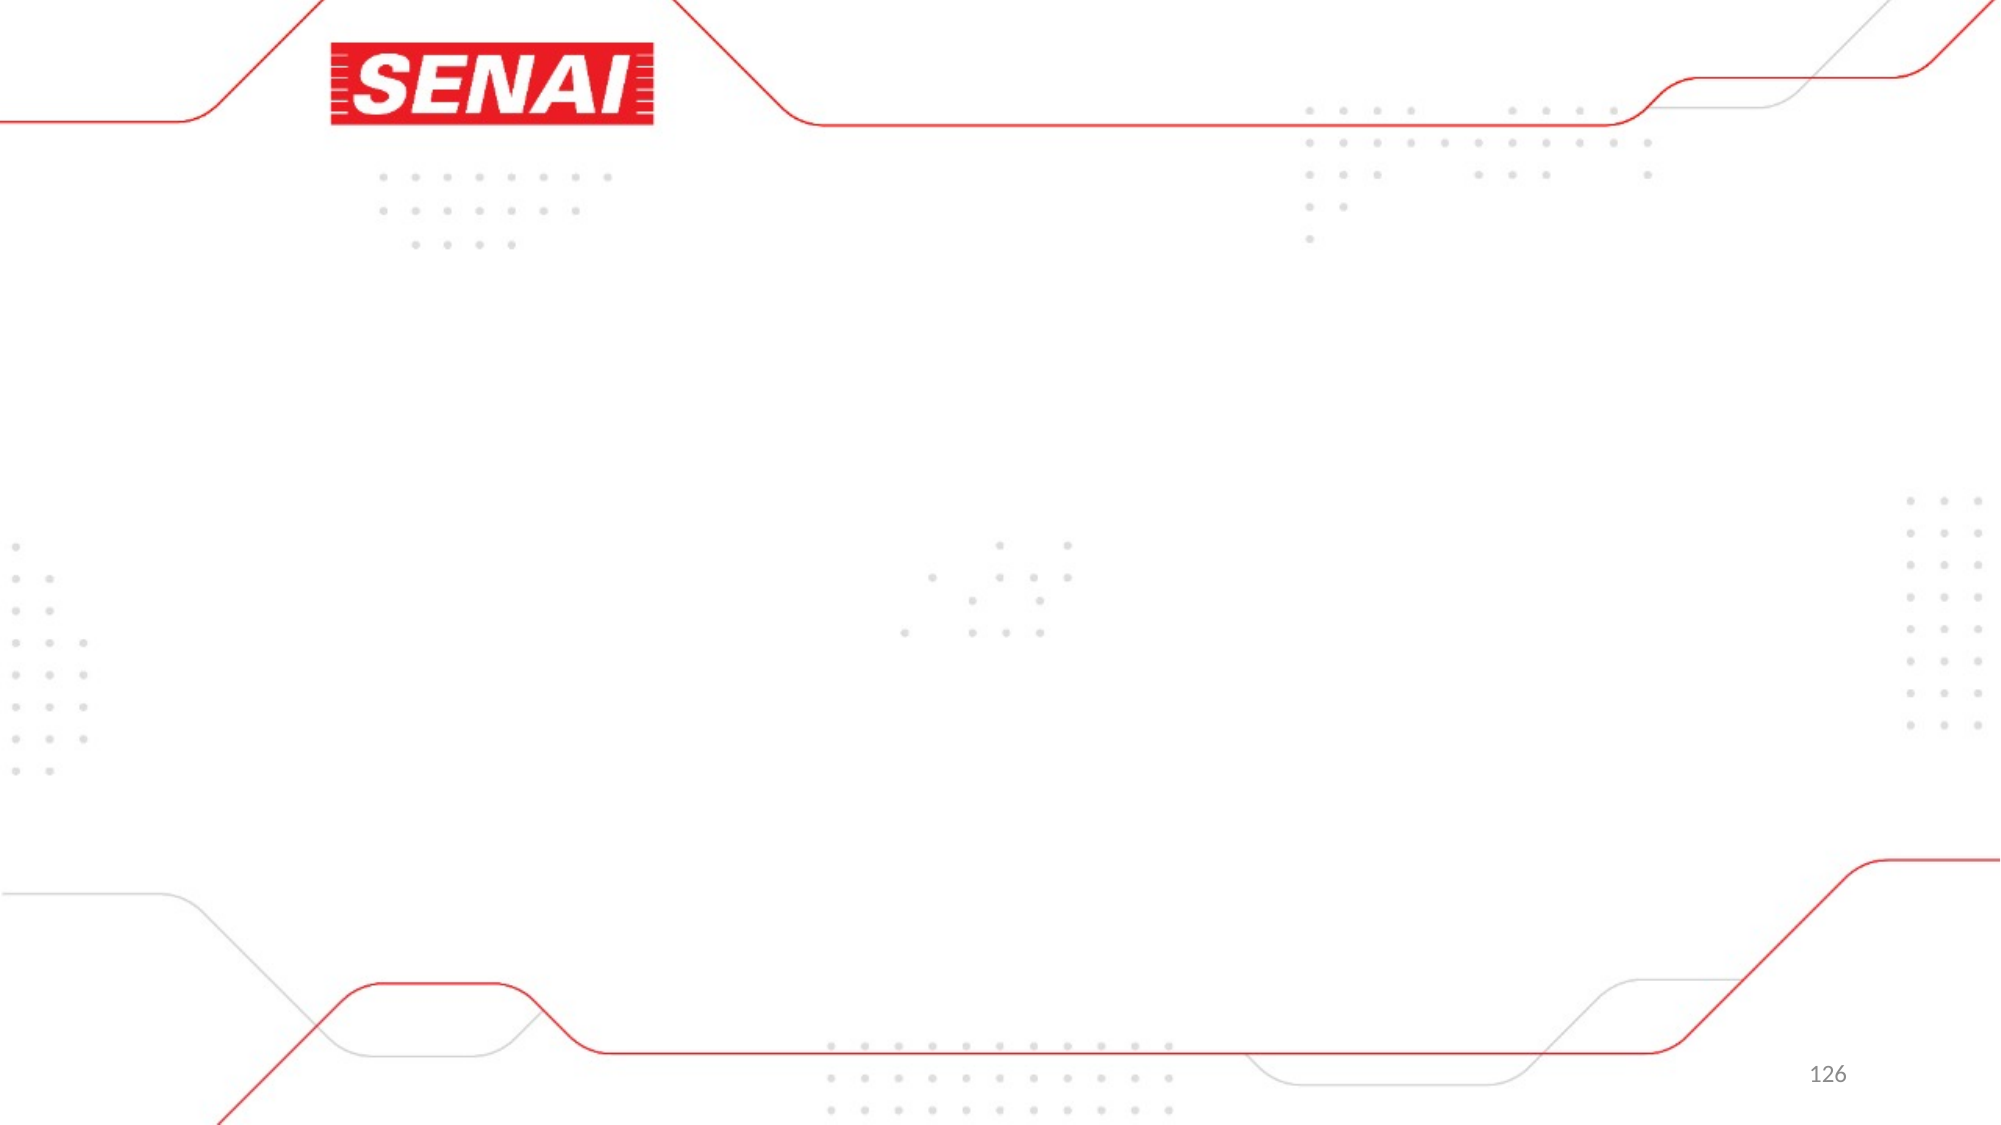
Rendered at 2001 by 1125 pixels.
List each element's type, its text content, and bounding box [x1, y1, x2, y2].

slide_number 126 [1412, 1042, 1863, 1103]
picture [0, 0, 2001, 1125]
